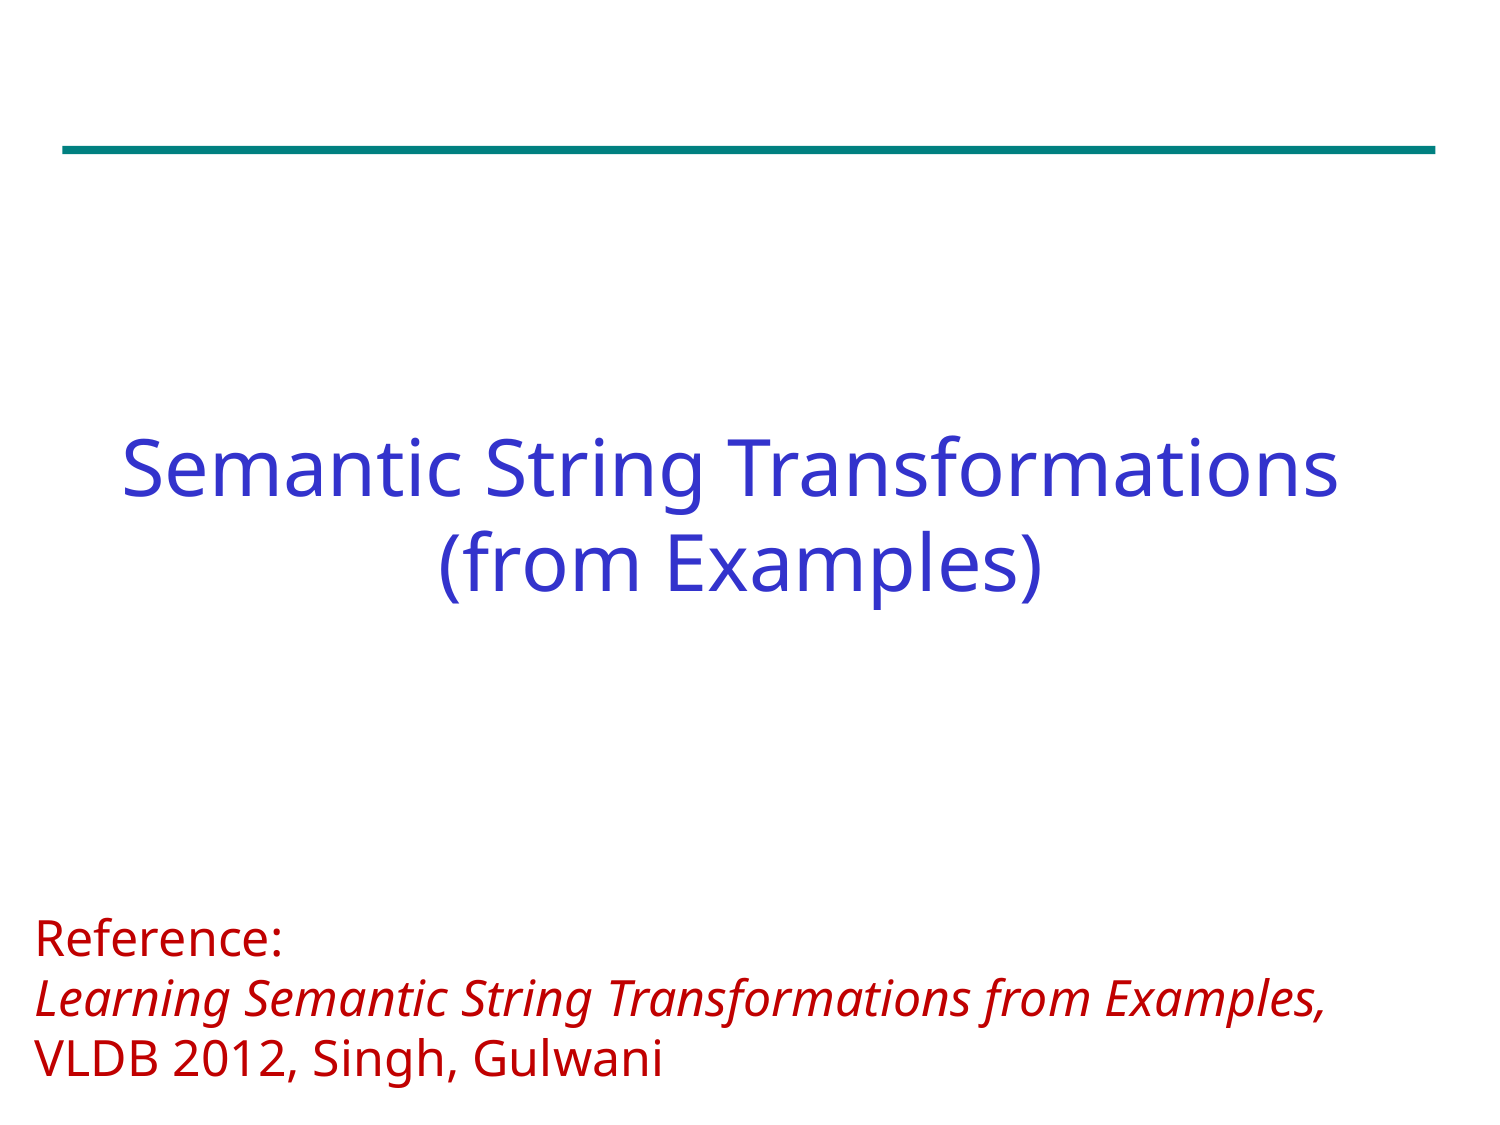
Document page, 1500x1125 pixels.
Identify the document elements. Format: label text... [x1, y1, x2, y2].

text_box Semantic String Transformations (from Examples) [0, 409, 1486, 615]
text_box Reference: Learning Semantic String Transformations from Examples, VLDB 2012, Singh, Gulwani [19, 898, 1446, 1094]
